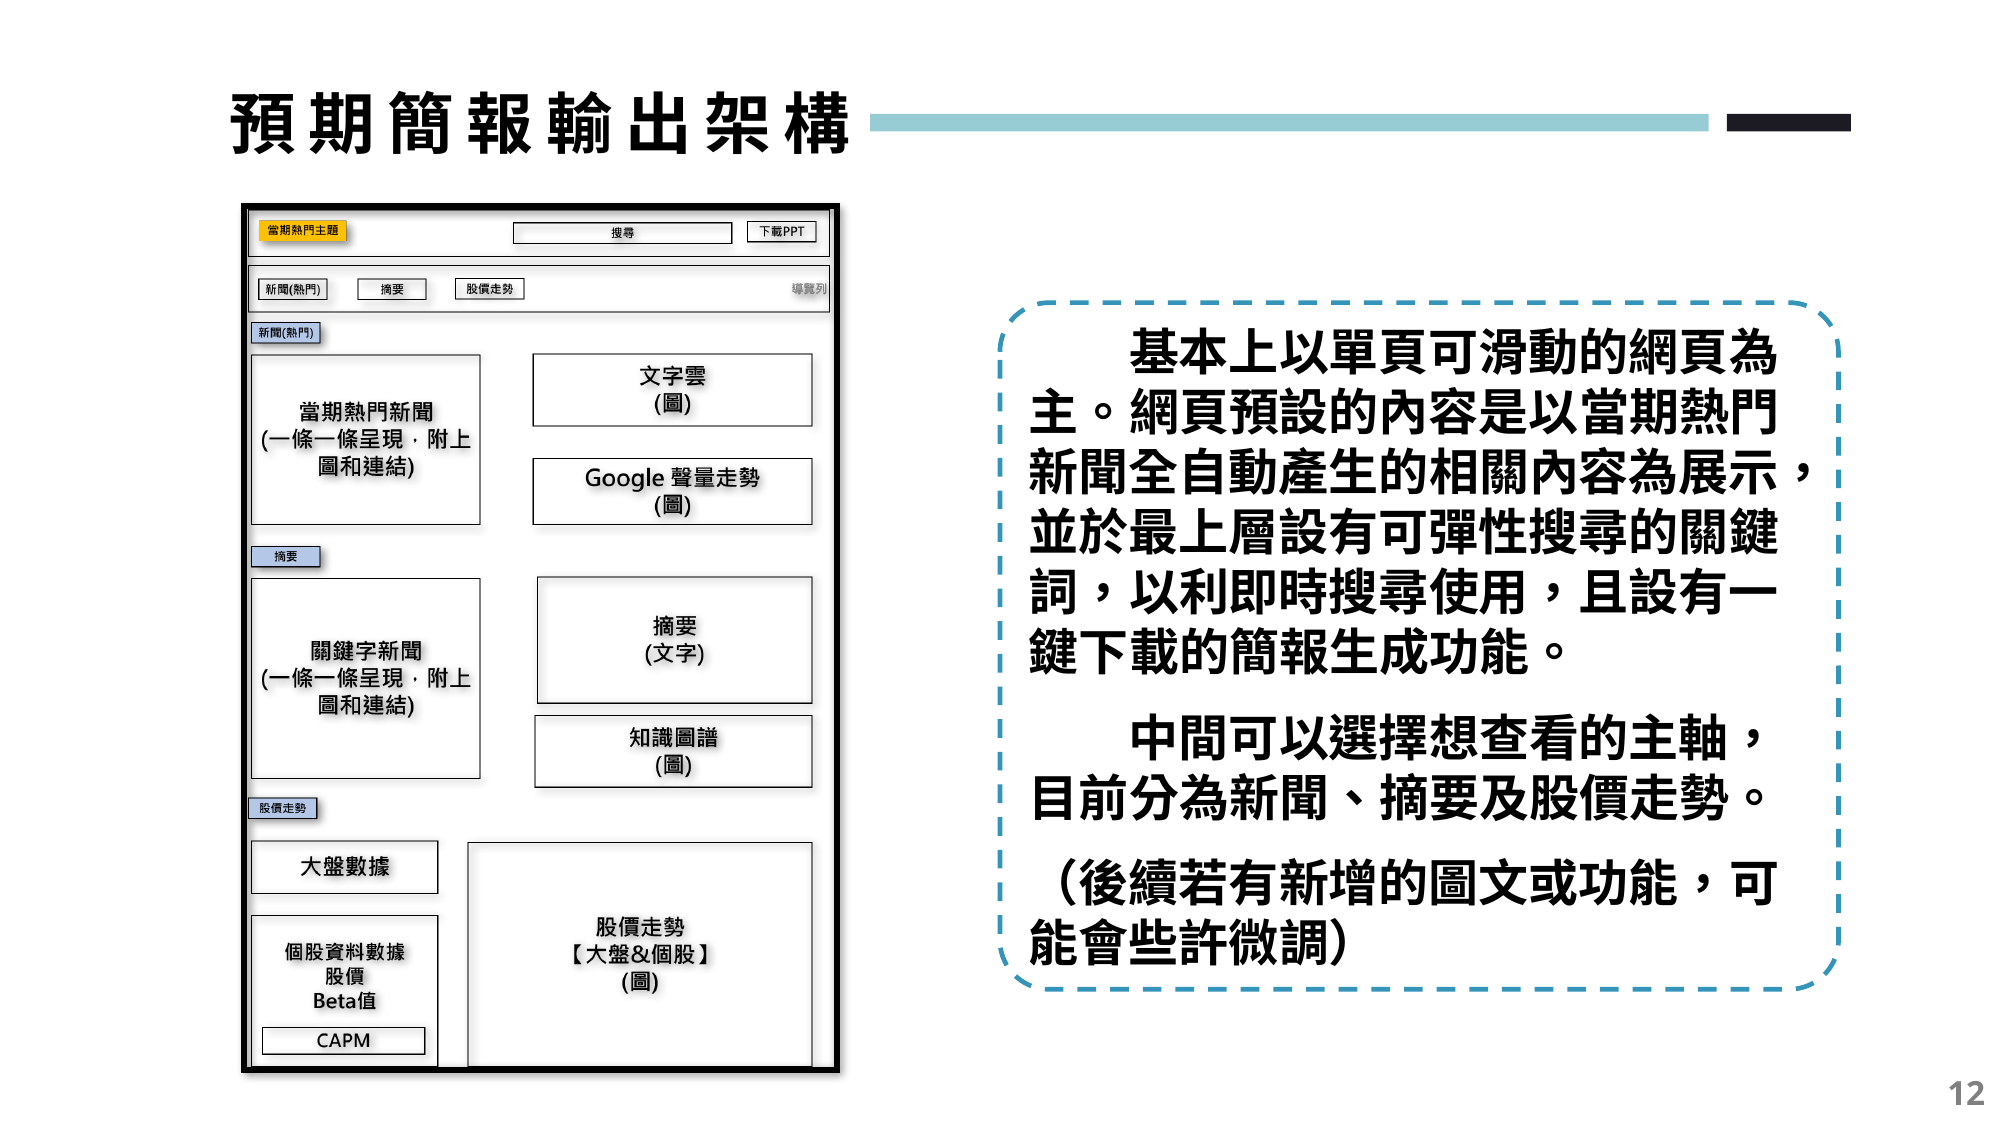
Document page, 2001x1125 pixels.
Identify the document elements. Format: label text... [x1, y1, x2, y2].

text_box 12 [1549, 1065, 2000, 1125]
text_box 基本上以單頁可滑動的網頁為主。網頁預設的內容是以當期熱門新聞全自動產生的相關內容為展示，並於最上層設有可彈性搜尋的關鍵詞，以利即時搜尋使用，且設有一鍵下載的簡報生成功能。 中間可以選擇想查看的主軸，目前分為新聞、摘要及股價走勢。 （後續若有新增的圖文或功能，可能會些許微調） [998, 301, 1840, 991]
text_box 預期簡報輸出架構 [214, 74, 866, 170]
picture [246, 209, 834, 1067]
text_box [869, 113, 1710, 132]
text_box [1726, 113, 1852, 132]
